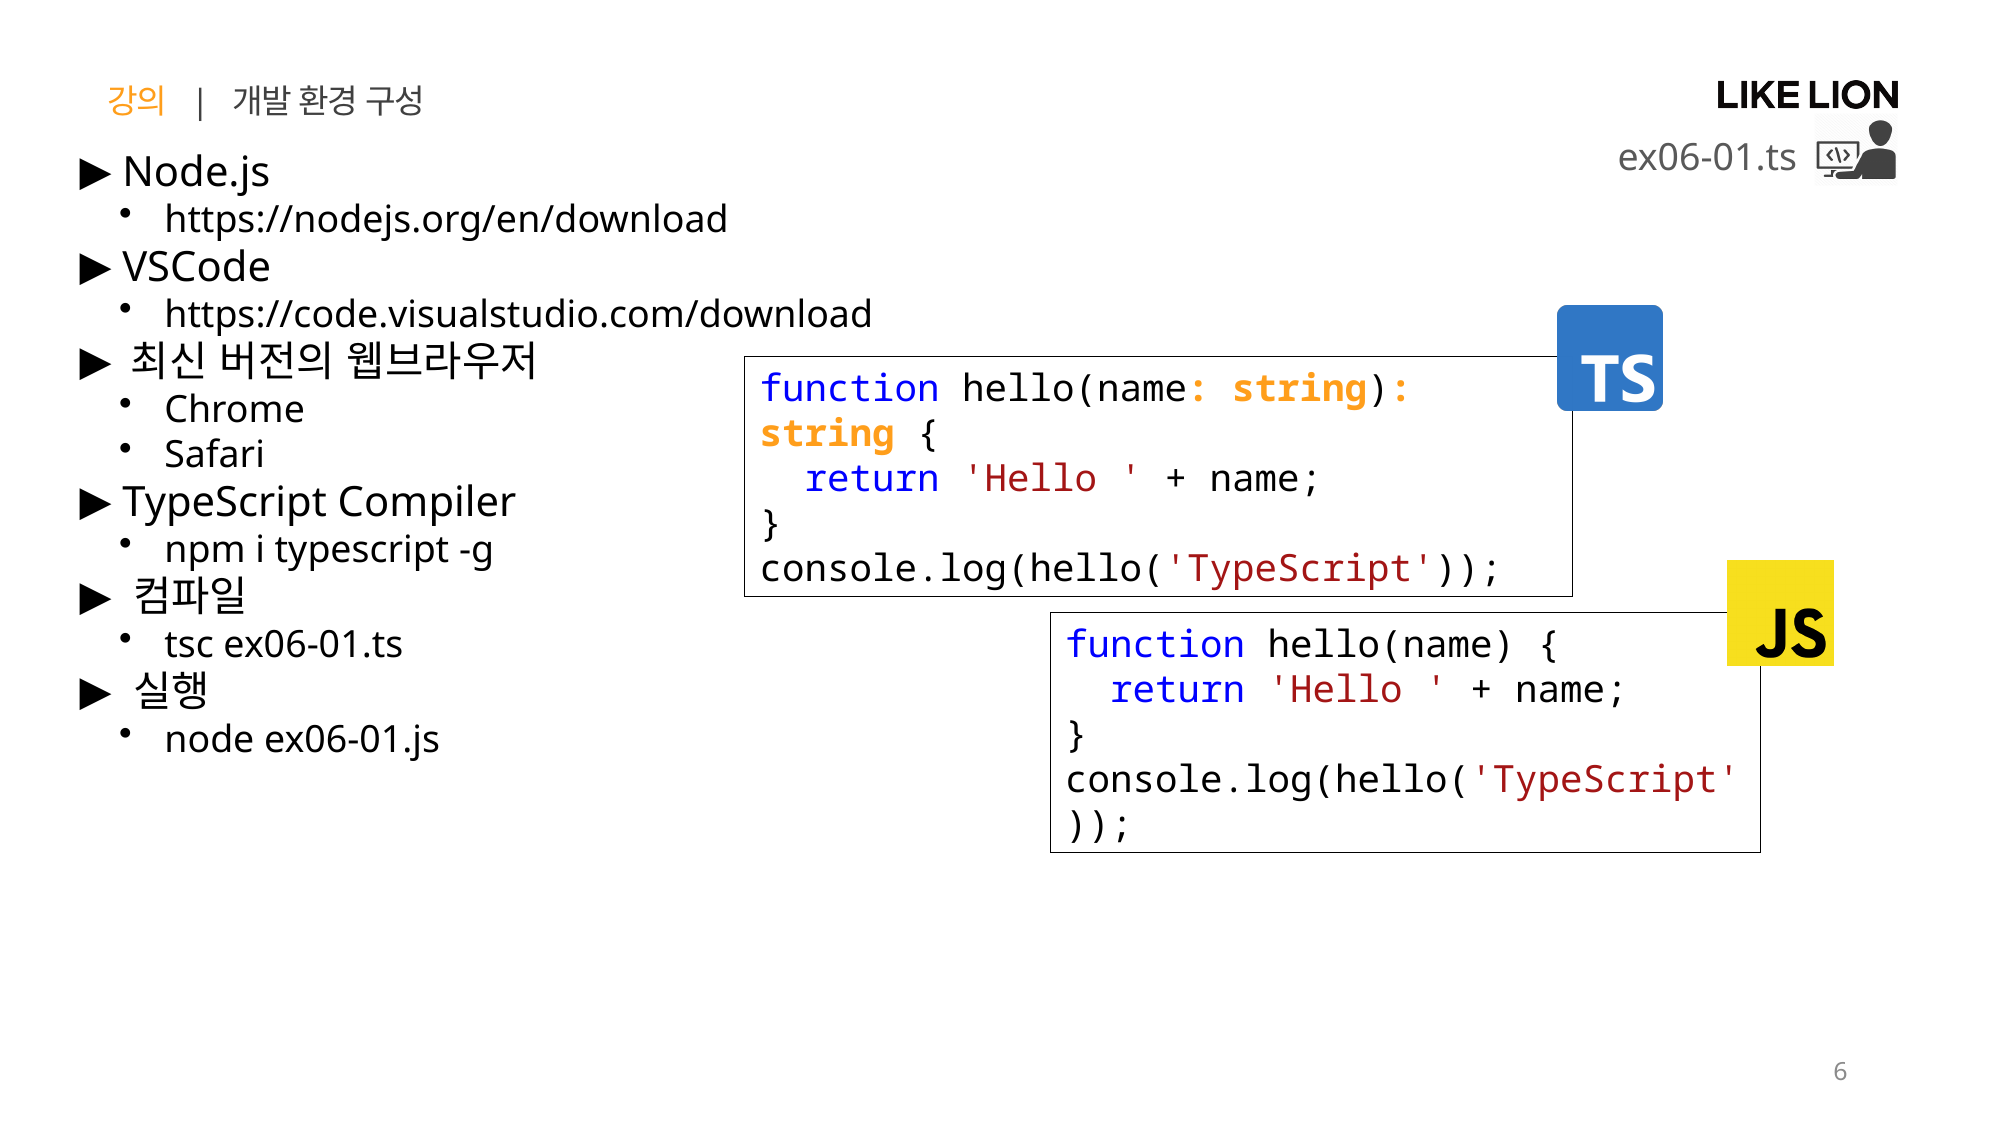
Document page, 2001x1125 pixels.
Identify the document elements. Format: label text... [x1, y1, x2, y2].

slide_number 6 [1412, 1042, 1863, 1103]
picture [1814, 113, 1898, 186]
text_box function hello(name) { return 'Hello ' + name; } console.log(hello('TypeScript')); [1050, 612, 1761, 853]
picture [1557, 305, 1663, 412]
picture [1727, 560, 1834, 666]
text_box ex06-01.ts [1424, 125, 1812, 186]
text_box function hello(name: string): string { return 'Hello ' + name; } console.log(hello('TypeScript')); [744, 356, 1573, 597]
text_box Node.js https://nodejs.org/en/download VSCode https://code.visualstudio.com/download 최신 버전의 웹브라우저 Chrome Safari TypeScript Compiler npm i typescript -g 컴파일 tsc ex06-01.ts 실행 node ex06-01.js [64, 137, 1436, 768]
text_box 강의 | 개발 환경 구성 [92, 72, 866, 128]
picture [1718, 80, 1898, 109]
